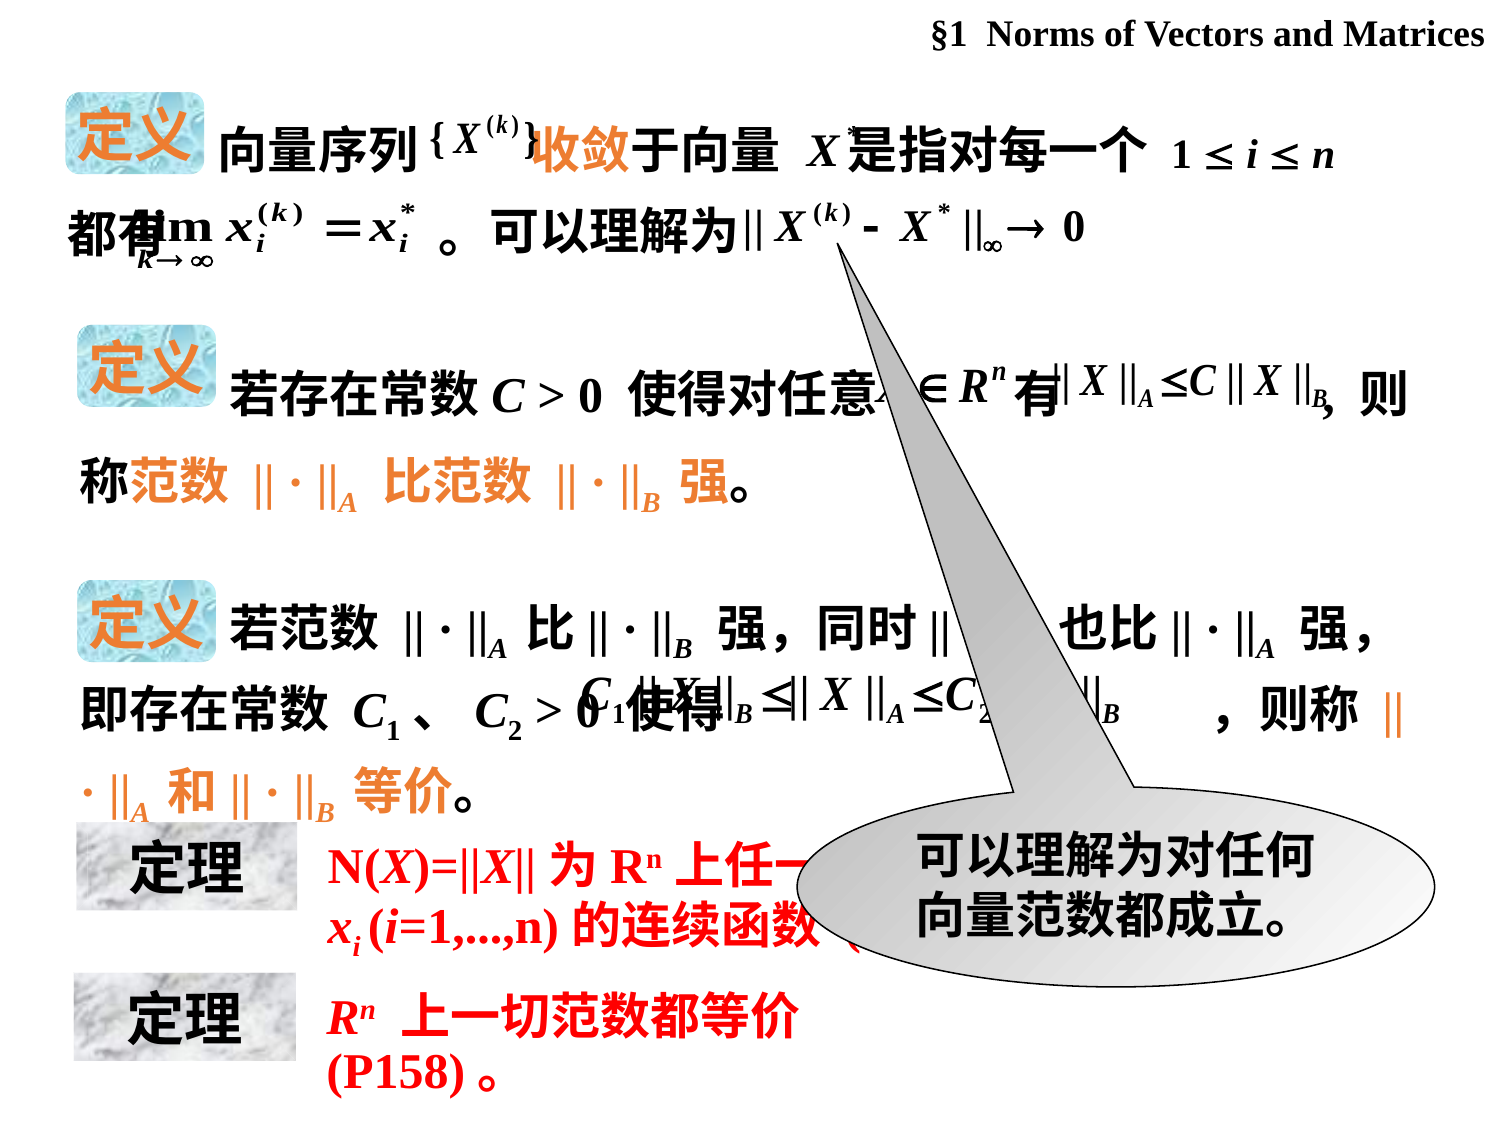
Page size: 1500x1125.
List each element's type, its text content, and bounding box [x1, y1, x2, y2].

text_box 可以理解为对任何向量范数都成立。 [921, 507, 1018, 574]
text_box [53, 87, 1425, 280]
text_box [64, 574, 1438, 803]
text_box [76, 822, 1428, 960]
text_box 可以理解为对任何向量范数都成立。 [873, 803, 1359, 822]
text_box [64, 324, 1438, 507]
text_box 可以理解为对任何向量范数都成立。 [898, 960, 1334, 987]
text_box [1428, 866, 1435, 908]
text_box §1 Norms of Vectors and Matrices [599, 0, 1500, 63]
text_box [474, 192, 1093, 268]
text_box 可以理解为对任何向量范数都成立。 [849, 280, 882, 324]
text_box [73, 972, 994, 1061]
